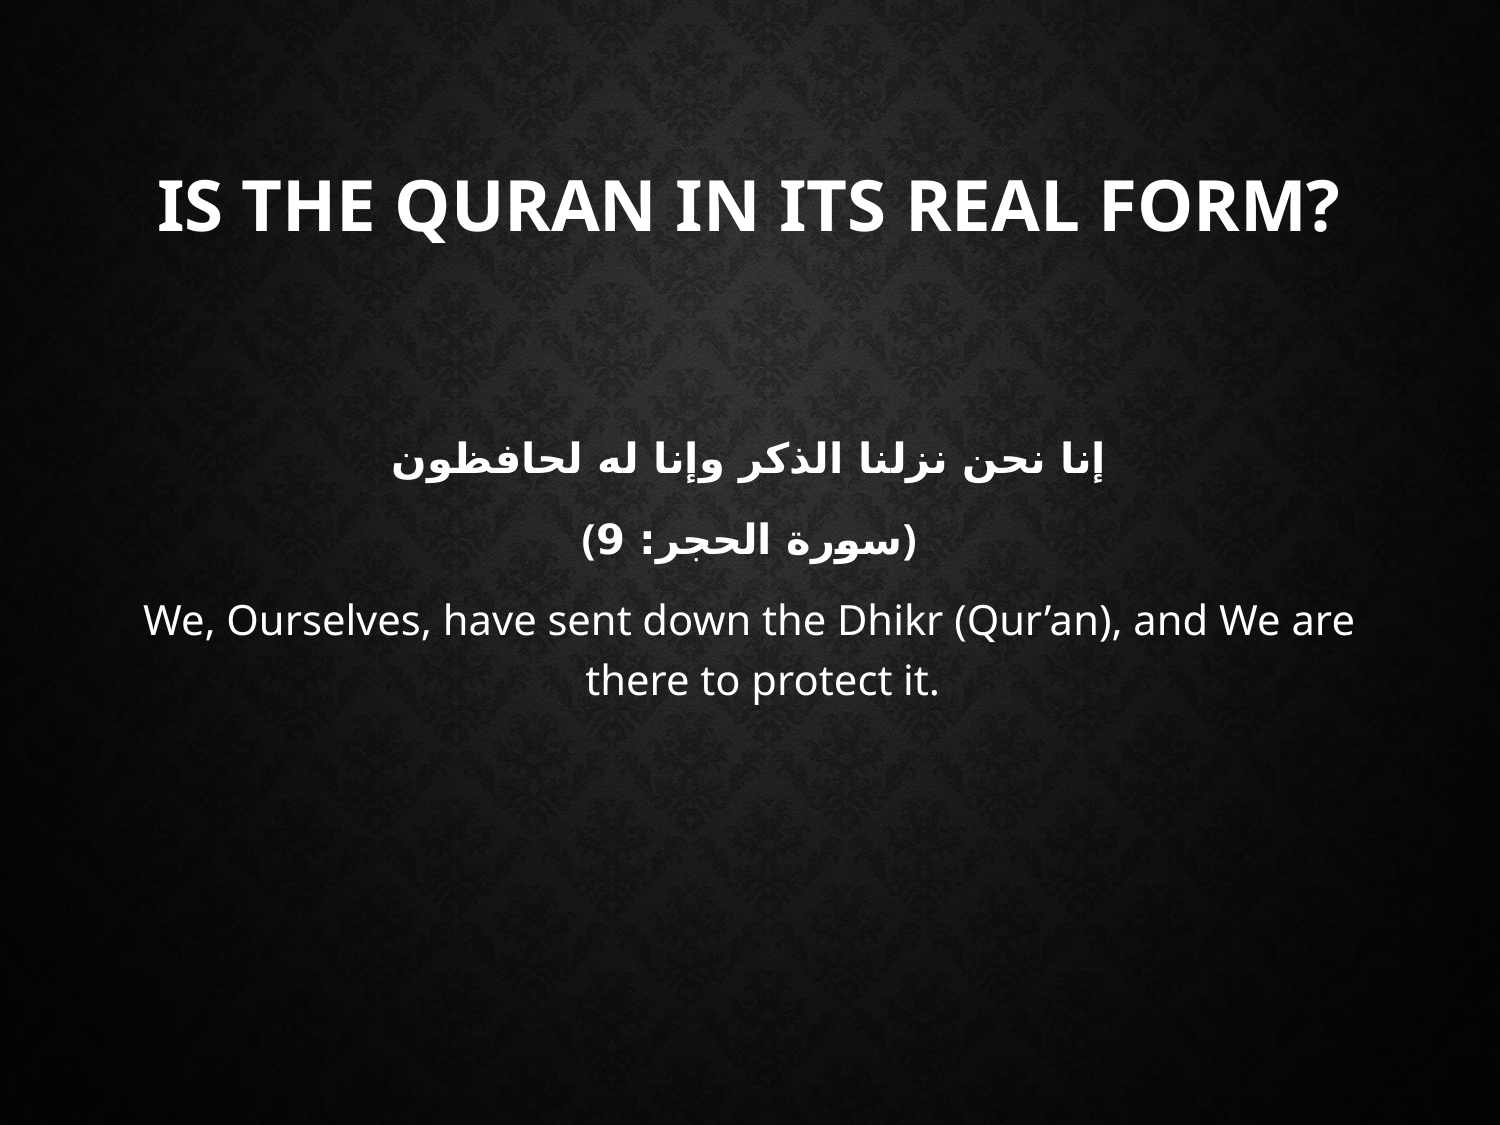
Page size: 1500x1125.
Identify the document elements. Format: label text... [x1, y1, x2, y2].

title Is the Quran in its real form? [112, 99, 1387, 318]
list إنا نحن نزلنا الذكر وإنا له لحافظون (سورة الحجر: 9) We, Ourselves, have sent down the Dhikr (Qur’an), and We are there to protect it. [112, 343, 1387, 950]
